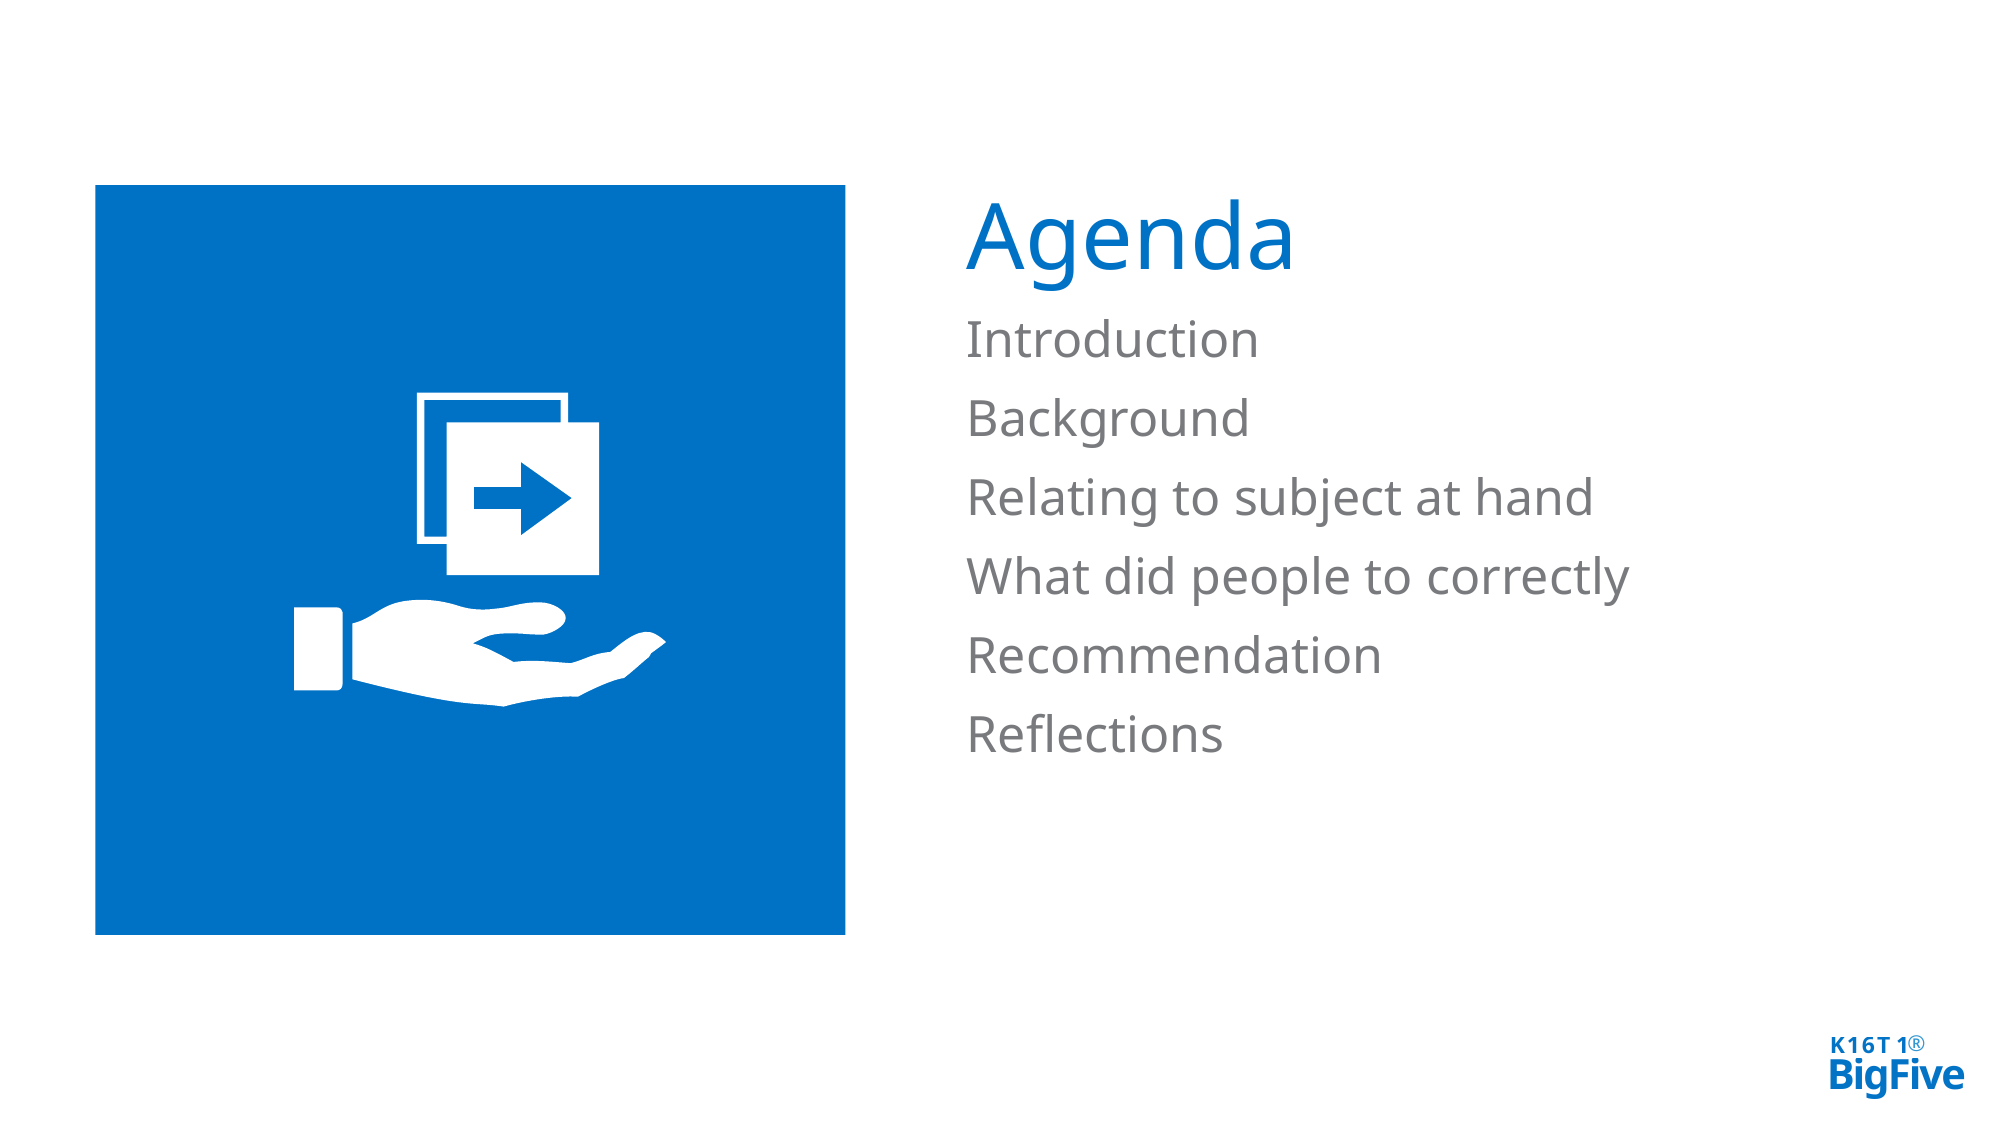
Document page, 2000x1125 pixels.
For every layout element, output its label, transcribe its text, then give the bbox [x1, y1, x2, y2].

text_box [352, 599, 667, 707]
text_box [416, 392, 600, 576]
text_box Agenda Introduction Background Relating to subject at hand What did people to correctly Recommendation Reflections [912, 182, 1879, 756]
text_box [95, 184, 846, 936]
text_box [294, 607, 343, 691]
